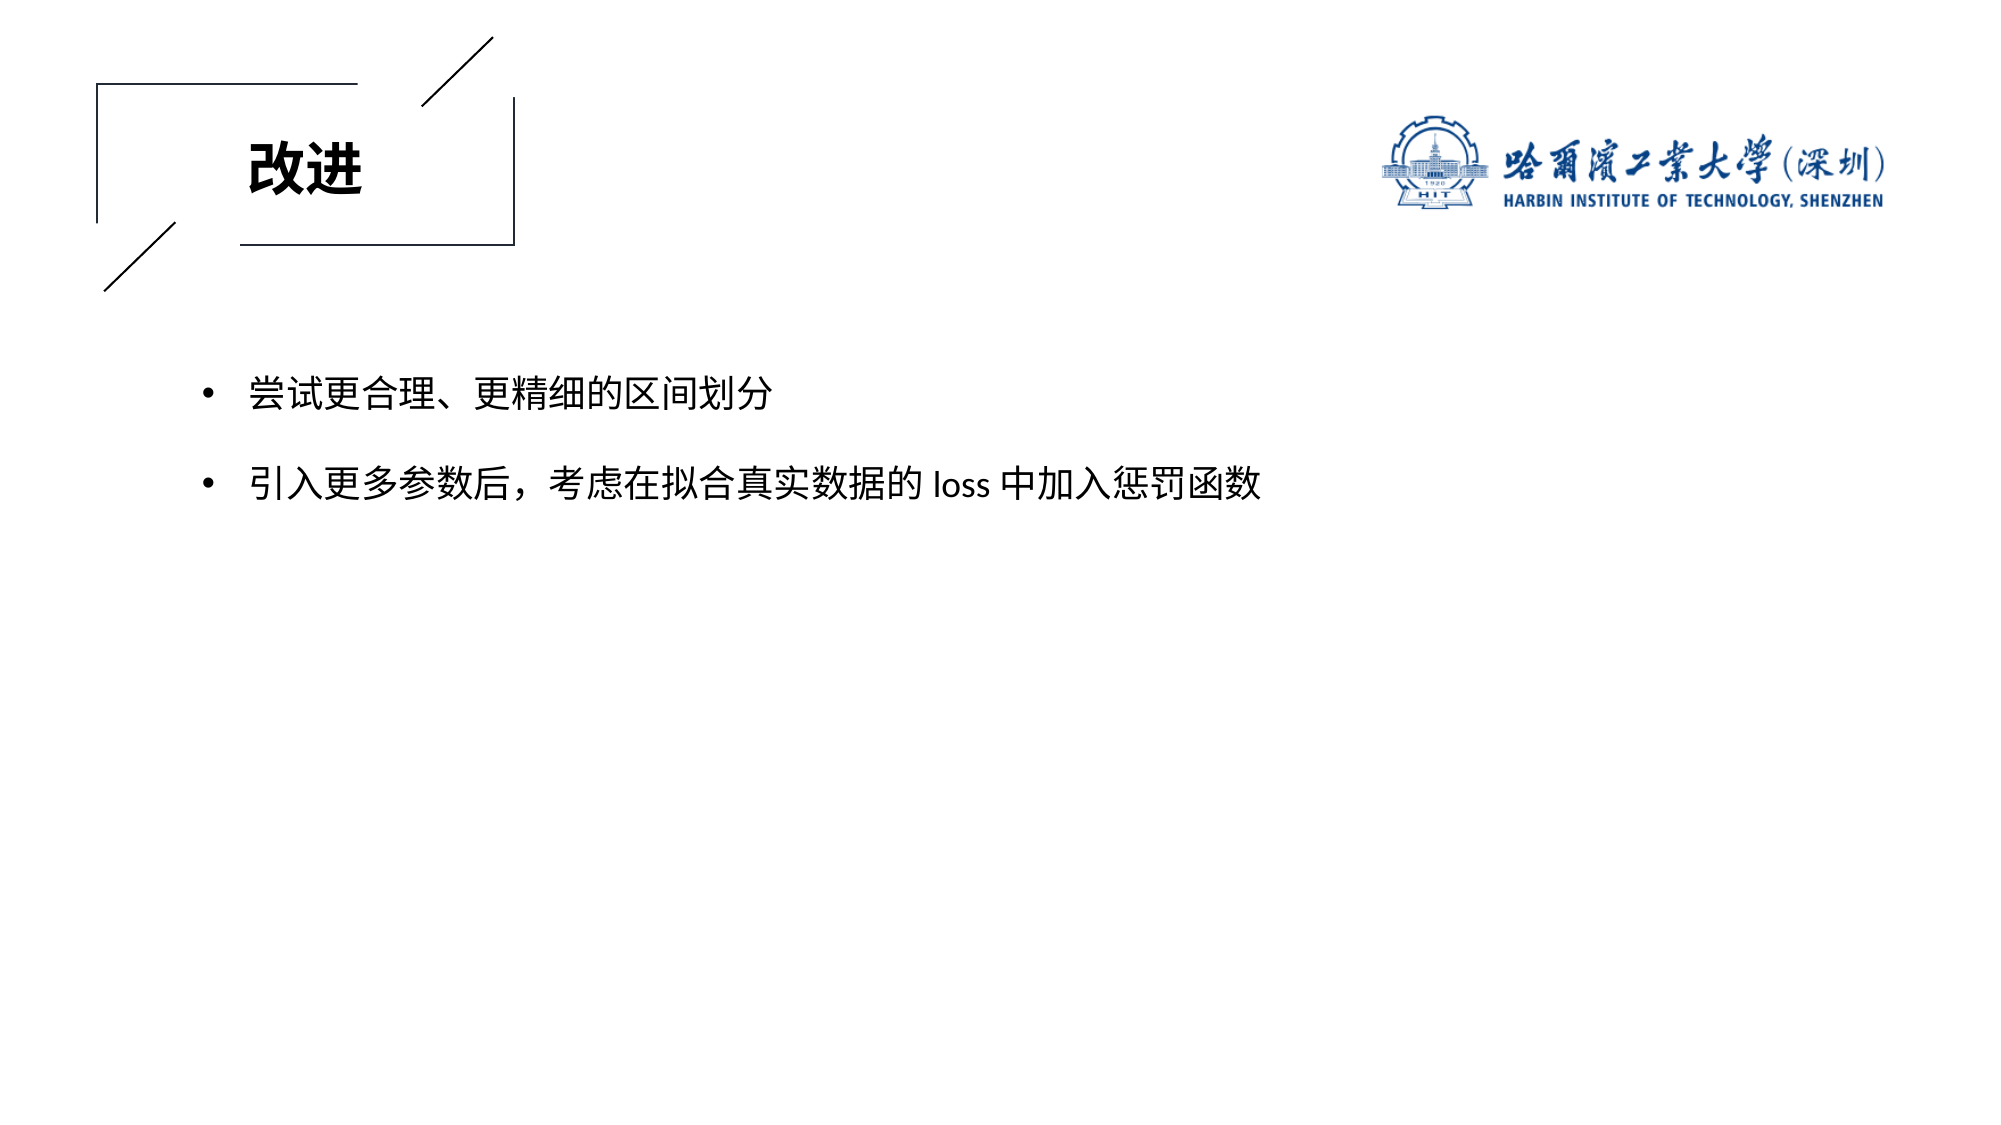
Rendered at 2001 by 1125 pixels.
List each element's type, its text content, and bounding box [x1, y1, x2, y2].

picture [1374, 102, 1904, 224]
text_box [23, 37, 587, 292]
text_box 尝试更合理、更精细的区间划分 引入更多参数后，考虑在拟合真实数据的loss中加入惩罚函数 [187, 362, 1465, 671]
